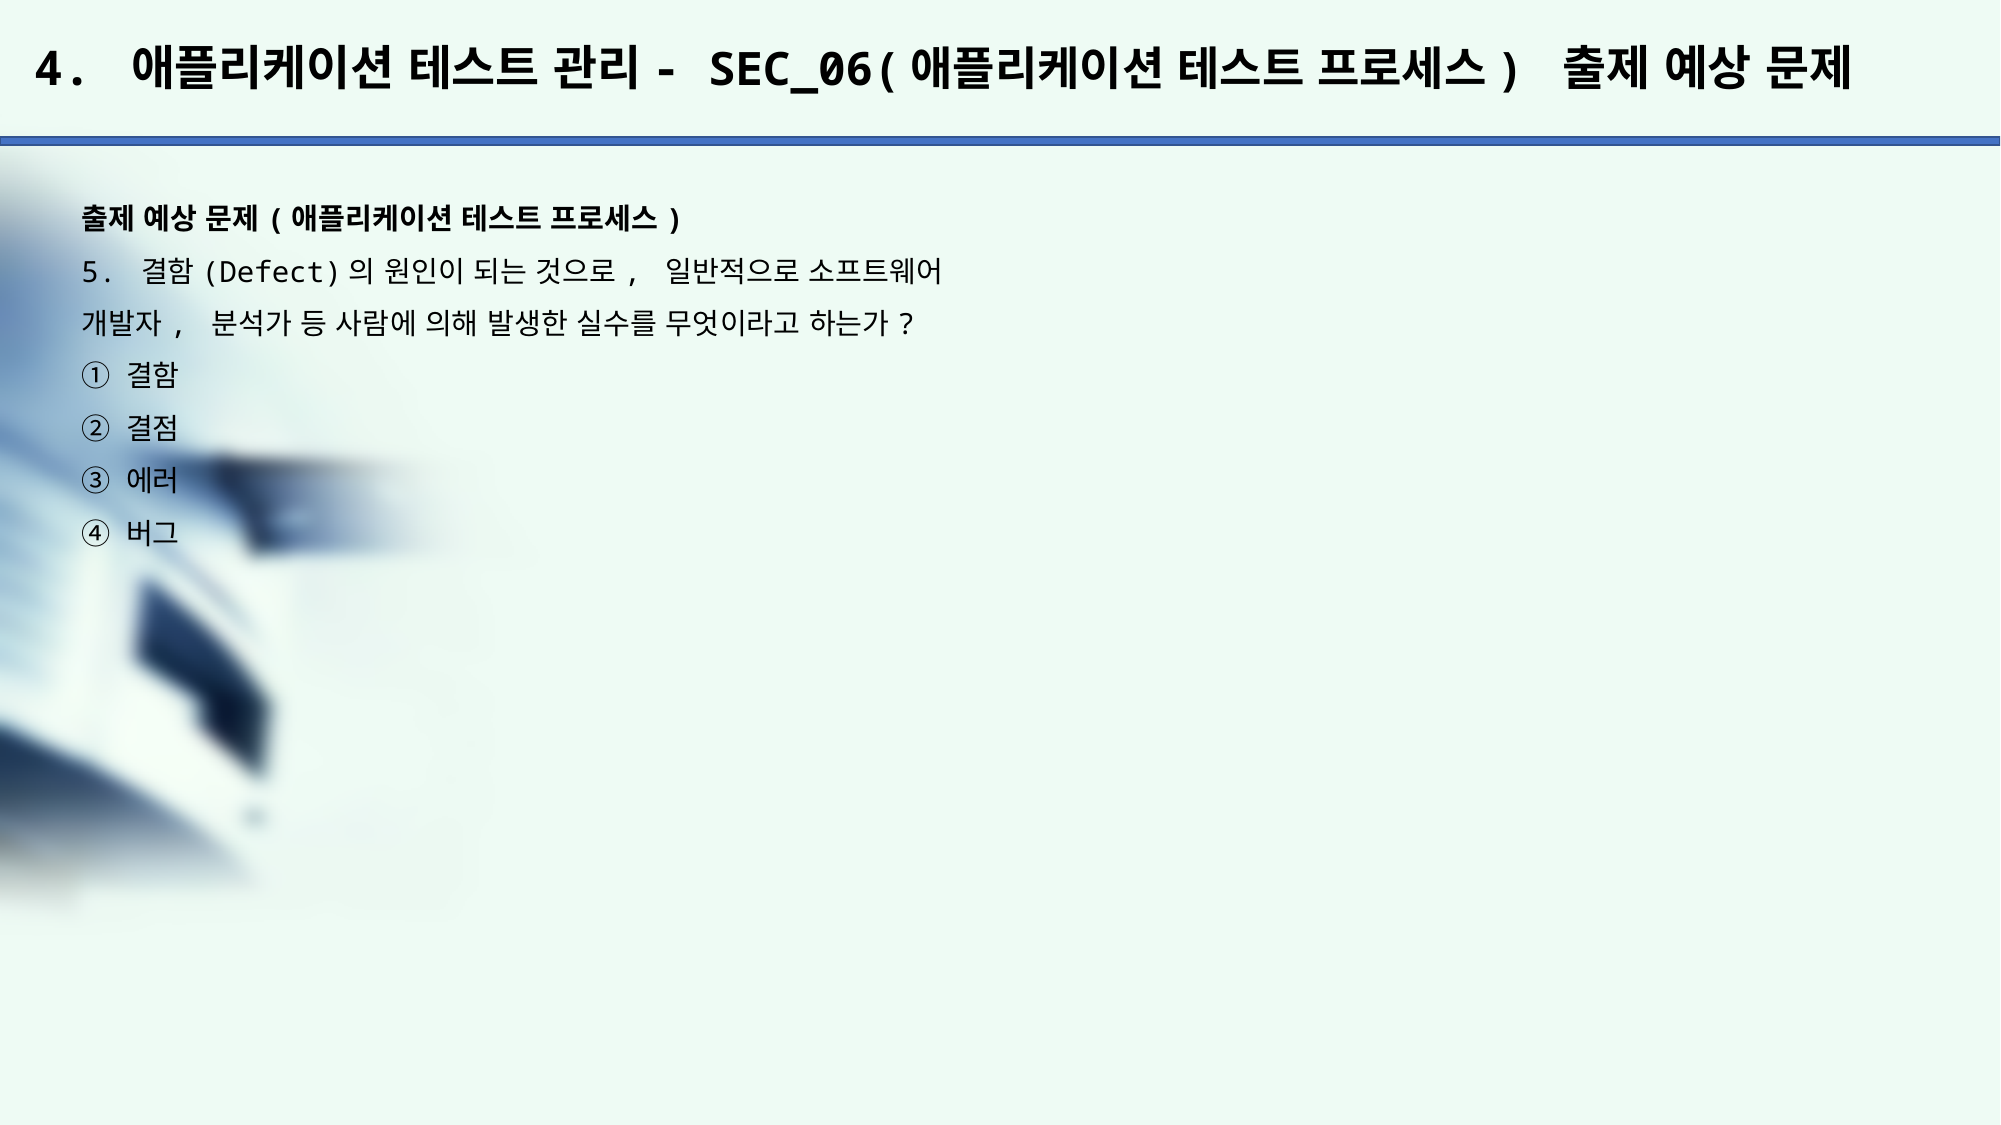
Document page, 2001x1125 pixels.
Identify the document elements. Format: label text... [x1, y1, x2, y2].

title 4. 애플리케이션 테스트 관리- SEC_06(애플리케이션 테스트 프로세스) 출제 예상 문제 [19, 14, 1993, 126]
text_box 출제 예상 문제(애플리케이션 테스트 프로세스) 5. 결함(Defect)의 원인이 되는 것으로, 일반적으로 소프트웨어 개발자, 분석가 등 사람에 의해 발생한 실수를 무엇이라고 하는가? ① 결함 ② 결점 ③ 에러 ④ 버그 [66, 175, 1000, 610]
picture [0, 146, 2000, 1125]
picture [0, 0, 2000, 136]
